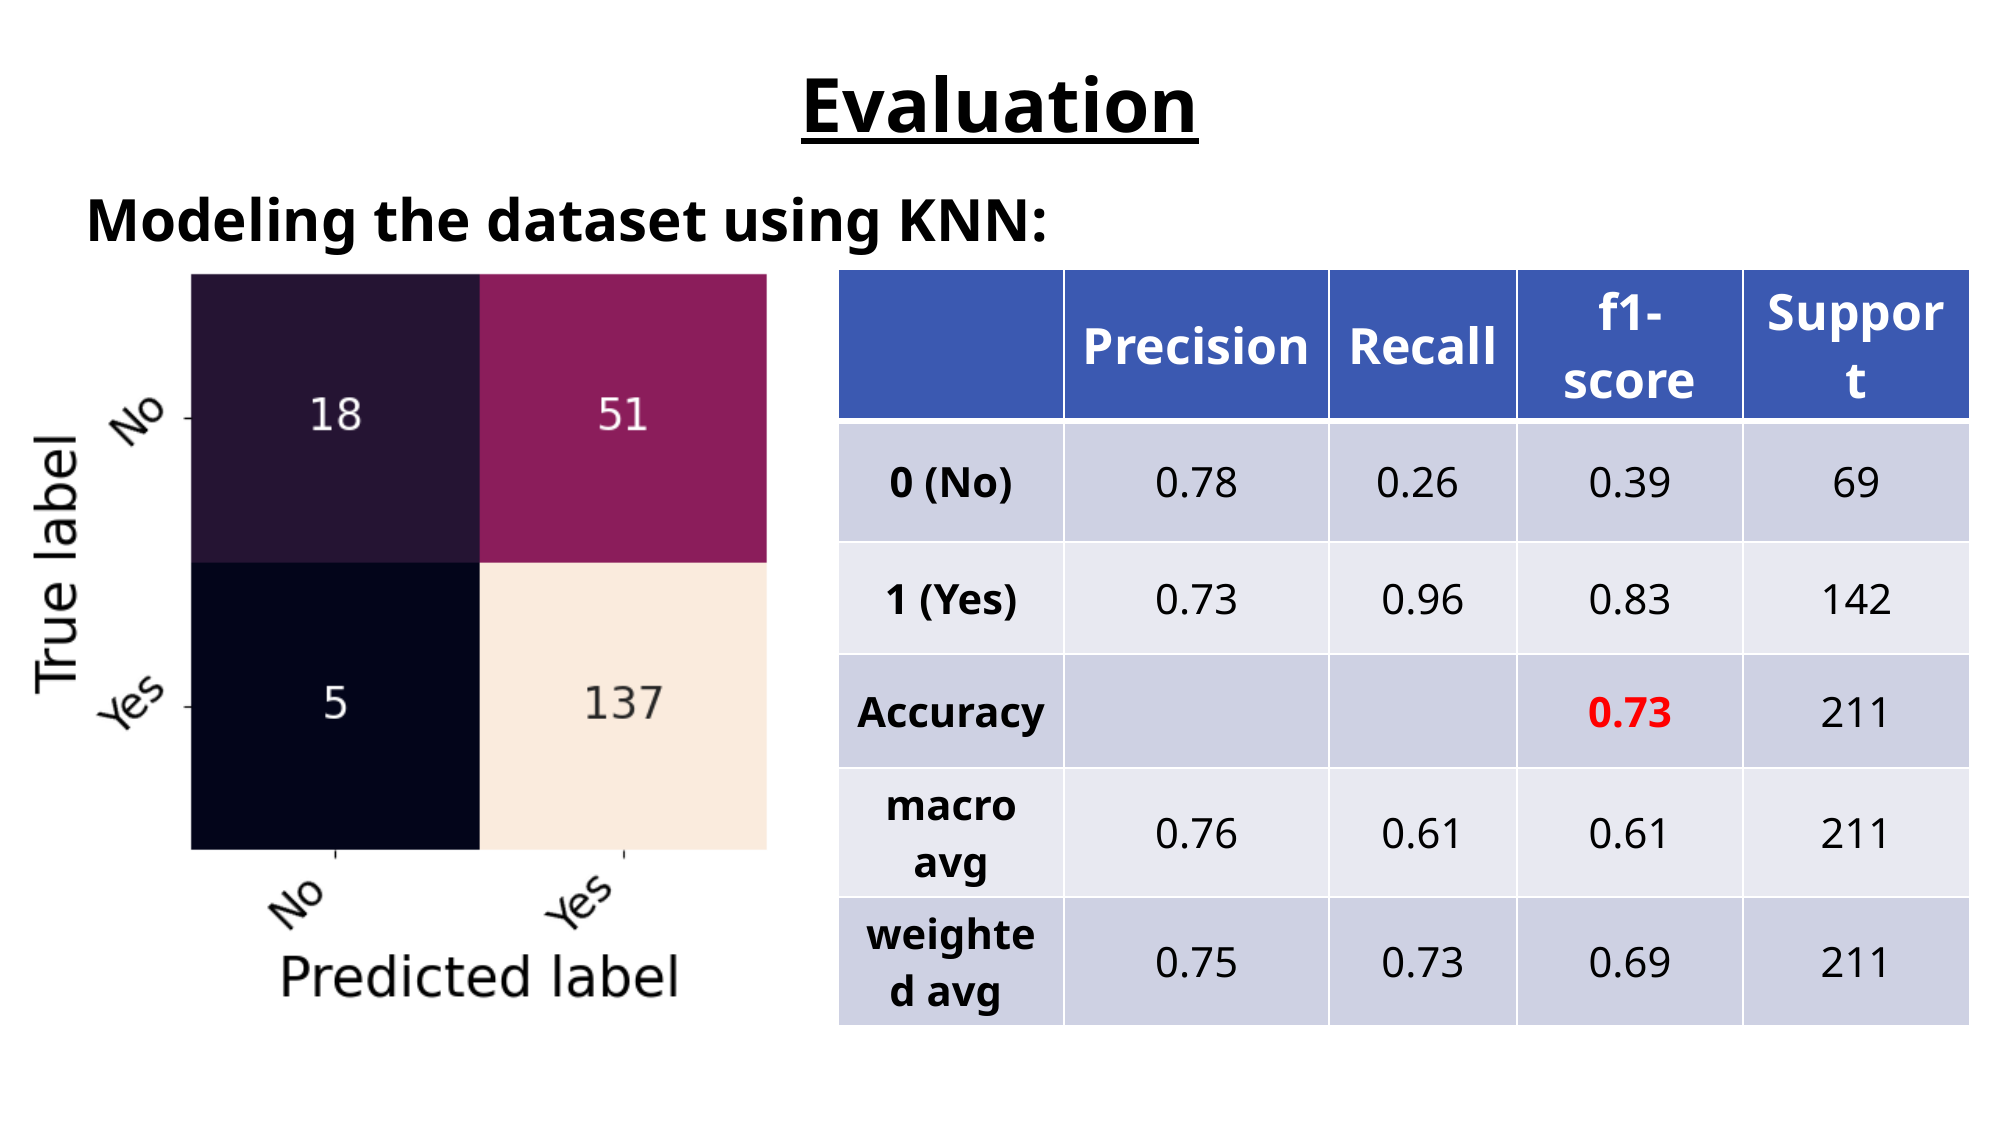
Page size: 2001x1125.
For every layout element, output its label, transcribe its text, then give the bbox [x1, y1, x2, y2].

table_cell 69 [1744, 424, 1969, 541]
table_cell 0.39 [1518, 424, 1742, 541]
picture [12, 251, 792, 1031]
table_cell 0.61 [1330, 769, 1516, 896]
table_cell 0.26 [1330, 424, 1516, 541]
table_header Precision [1065, 270, 1328, 418]
table_cell 0.96 [1330, 543, 1516, 653]
text_box Modeling the dataset using KNN: [70, 175, 1294, 261]
table_cell 0.73 [1065, 543, 1328, 653]
table_header Recall [1330, 270, 1516, 418]
table_cell 0.73 [1518, 655, 1742, 767]
table_cell 0.75 [1065, 898, 1328, 1025]
table_cell 0.69 [1518, 898, 1742, 1025]
table_cell 0.61 [1518, 769, 1742, 896]
table_cell 0.76 [1065, 769, 1328, 896]
table_cell 211 [1744, 655, 1969, 767]
text_box Evaluation [170, 60, 1830, 154]
table_header [839, 270, 1063, 418]
table_cell 0.78 [1065, 424, 1328, 541]
table_cell [1065, 655, 1328, 767]
table_cell 0 (No) [839, 424, 1063, 541]
table_header f1-score [1518, 270, 1742, 418]
table_cell 0.73 [1330, 898, 1516, 1025]
table_cell [1330, 655, 1516, 767]
table_cell 142 [1744, 543, 1969, 653]
table_cell 1 (Yes) [839, 543, 1063, 653]
table_cell macro avg [839, 769, 1063, 896]
table_header Support [1744, 270, 1969, 418]
table_cell Accuracy [839, 655, 1063, 767]
table_cell weighted avg [839, 898, 1063, 1025]
table_cell 211 [1744, 769, 1969, 896]
table_cell 211 [1744, 898, 1969, 1025]
table_cell 0.83 [1518, 543, 1742, 653]
